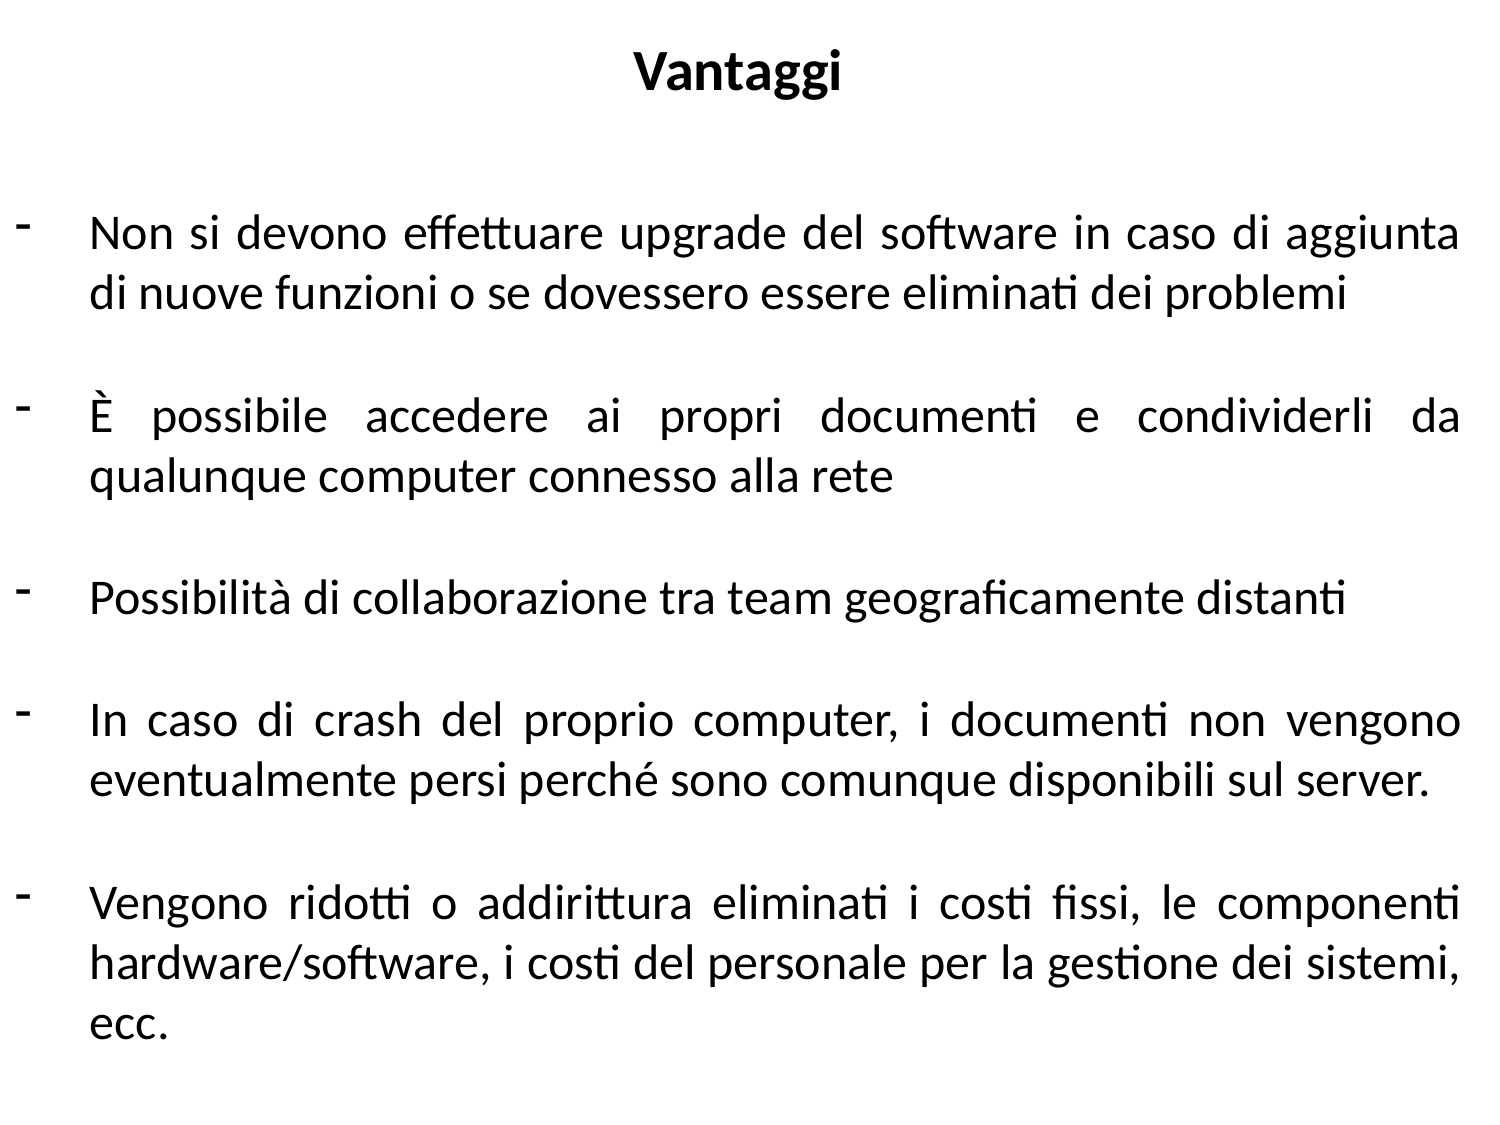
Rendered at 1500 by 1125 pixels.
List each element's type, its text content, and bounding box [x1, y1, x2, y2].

text_box Vantaggi Non si devono effettuare upgrade del software in caso di aggiunta di nuove funzioni o se dovessero essere eliminati dei problemi È possibile accedere ai propri documenti e condividerli da qualunque computer connesso alla rete Possibilità di collaborazione tra team geograficamente distanti In caso di crash del proprio computer, i documenti non vengono eventualmente persi perché sono comunque disponibili sul server. Vengono ridotti o addirittura eliminati i costi fissi, le componenti hardware/software, i costi del personale per la gestione dei sistemi, ecc. [0, 24, 1477, 1057]
